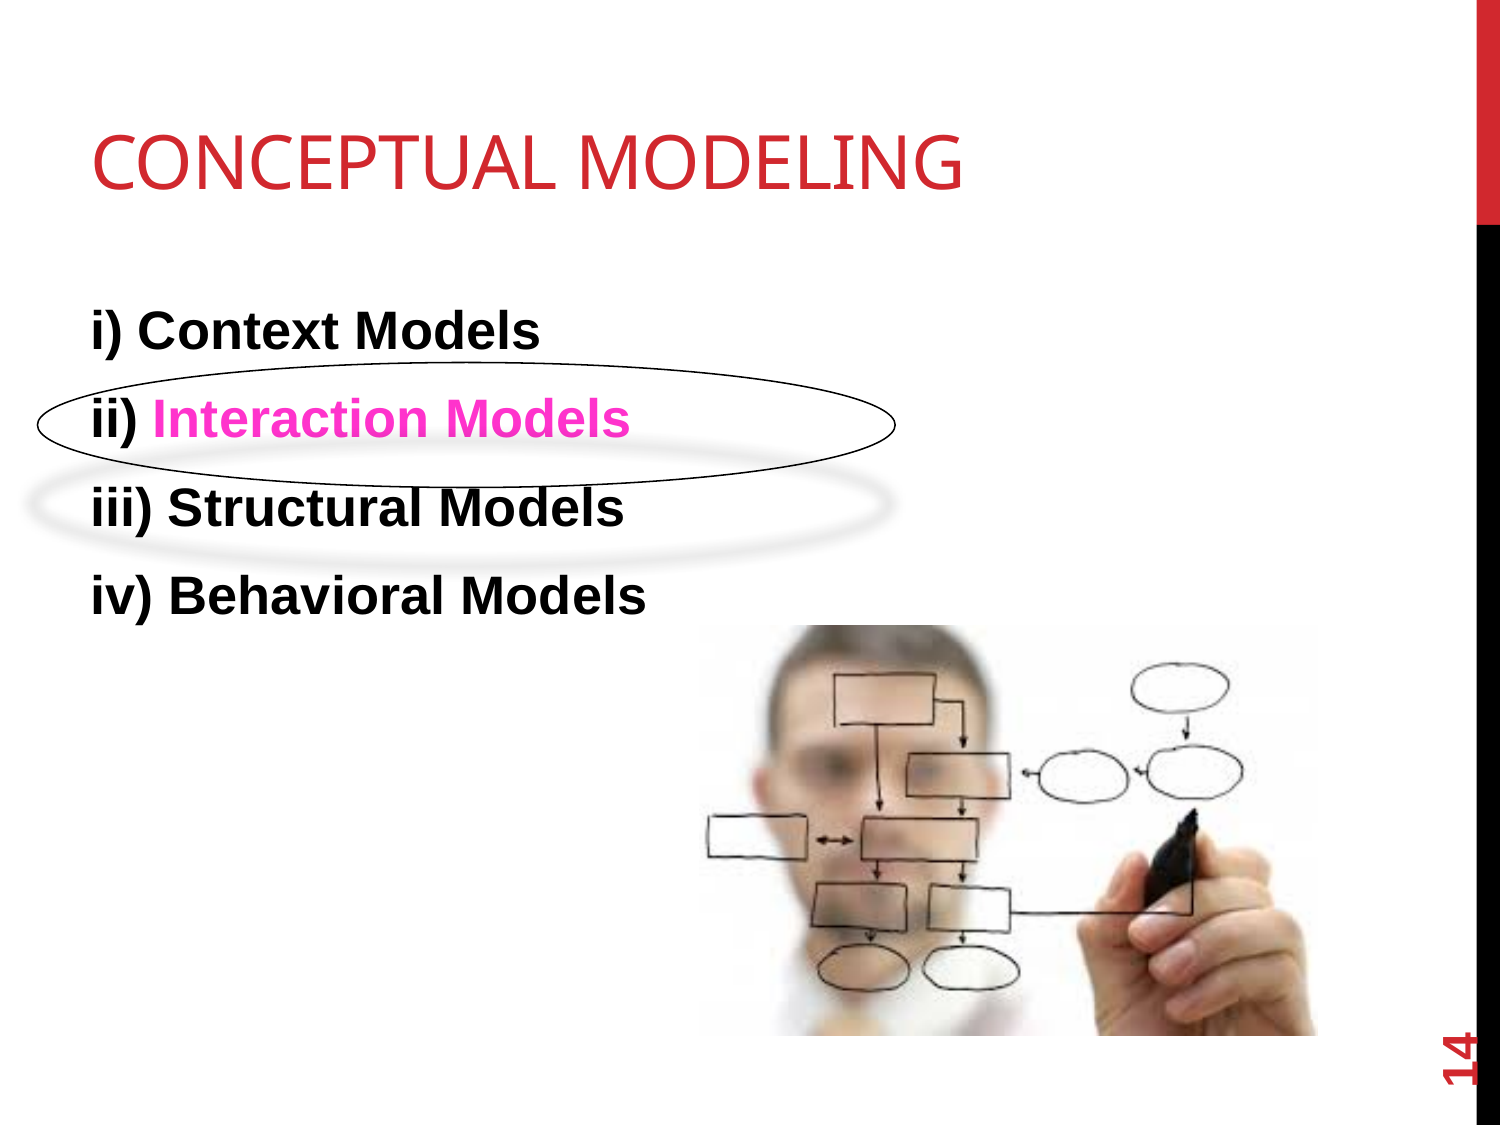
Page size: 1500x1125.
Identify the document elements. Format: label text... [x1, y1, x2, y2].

picture [699, 624, 1318, 1037]
title Conceptual Modeling [75, 112, 1288, 213]
slide_number 14 [1427, 887, 1488, 1104]
list i) Context Models ii) Interaction Models iii) Structural Models iv) Behavioral Models [75, 287, 1325, 1005]
text_box [37, 362, 896, 488]
